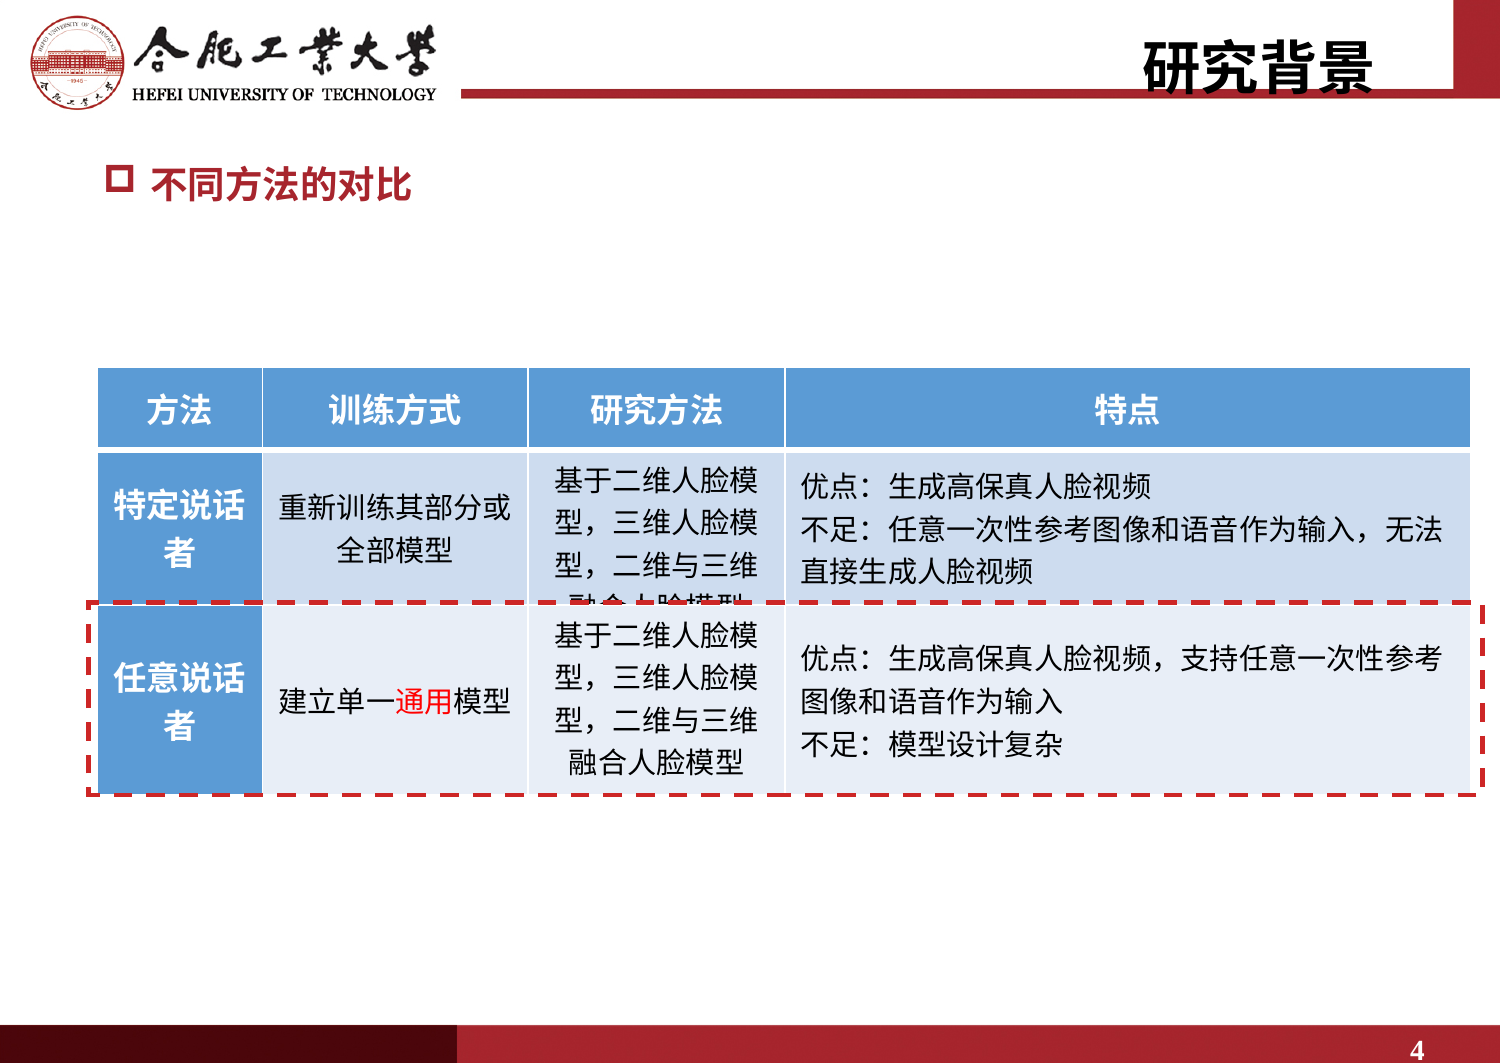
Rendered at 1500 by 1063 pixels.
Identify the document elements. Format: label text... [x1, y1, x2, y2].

picture [0, 0, 1500, 1063]
table_header 训练方式 [263, 368, 527, 447]
table_header 特点 [786, 368, 1470, 447]
text_box 4 [1395, 1024, 1500, 1063]
text_box 不同方法的对比 [88, 153, 1365, 214]
table_cell 重新训练其部分或全部模型 [263, 453, 527, 602]
text_box 研究背景 [1127, 0, 1435, 109]
table_header 研究方法 [529, 368, 784, 447]
table_header 方法 [98, 368, 262, 447]
table_cell 特定说话者 [98, 453, 262, 602]
table_cell 基于二维人脸模型，三维人脸模型，二维与三维融合人脸模型 [529, 453, 784, 602]
table_cell 优点：生成高保真人脸视频 不足：任意一次性参考图像和语音作为输入，无法直接生成人脸视频 [786, 453, 1470, 602]
text_box [88, 602, 1483, 796]
